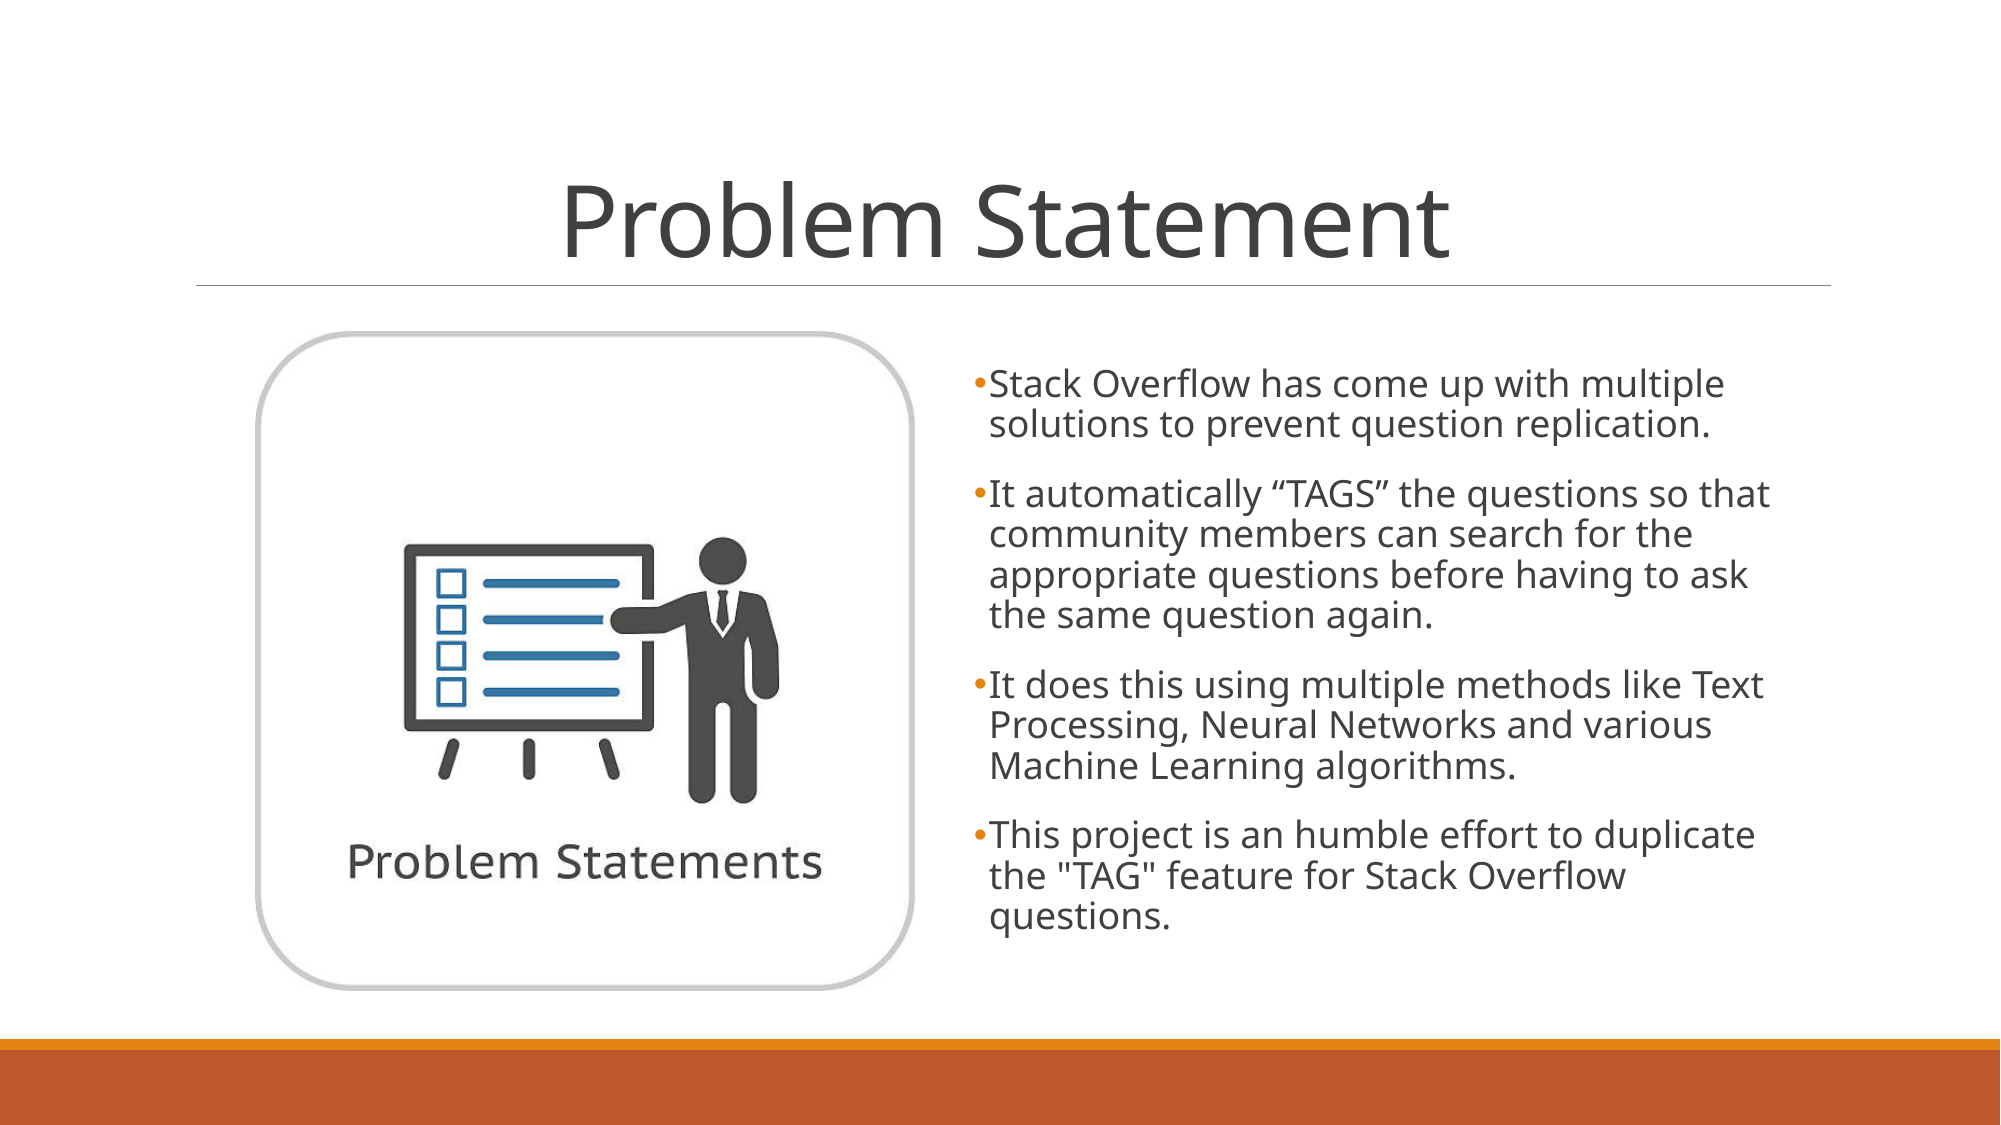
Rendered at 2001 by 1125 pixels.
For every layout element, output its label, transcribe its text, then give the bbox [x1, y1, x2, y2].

text_box Stack Overflow has come up with multiple solutions to prevent question replication. It automatically “TAGS” the questions so that community members can search for the appropriate questions before having to ask the same question again. It does this using multiple methods like Text Processing, Neural Networks and various Machine Learning algorithms. This project is an humble effort to duplicate the "TAG" feature for Stack Overflow questions. [973, 357, 1799, 991]
picture [254, 331, 916, 992]
title Problem Statement [180, 47, 1830, 285]
